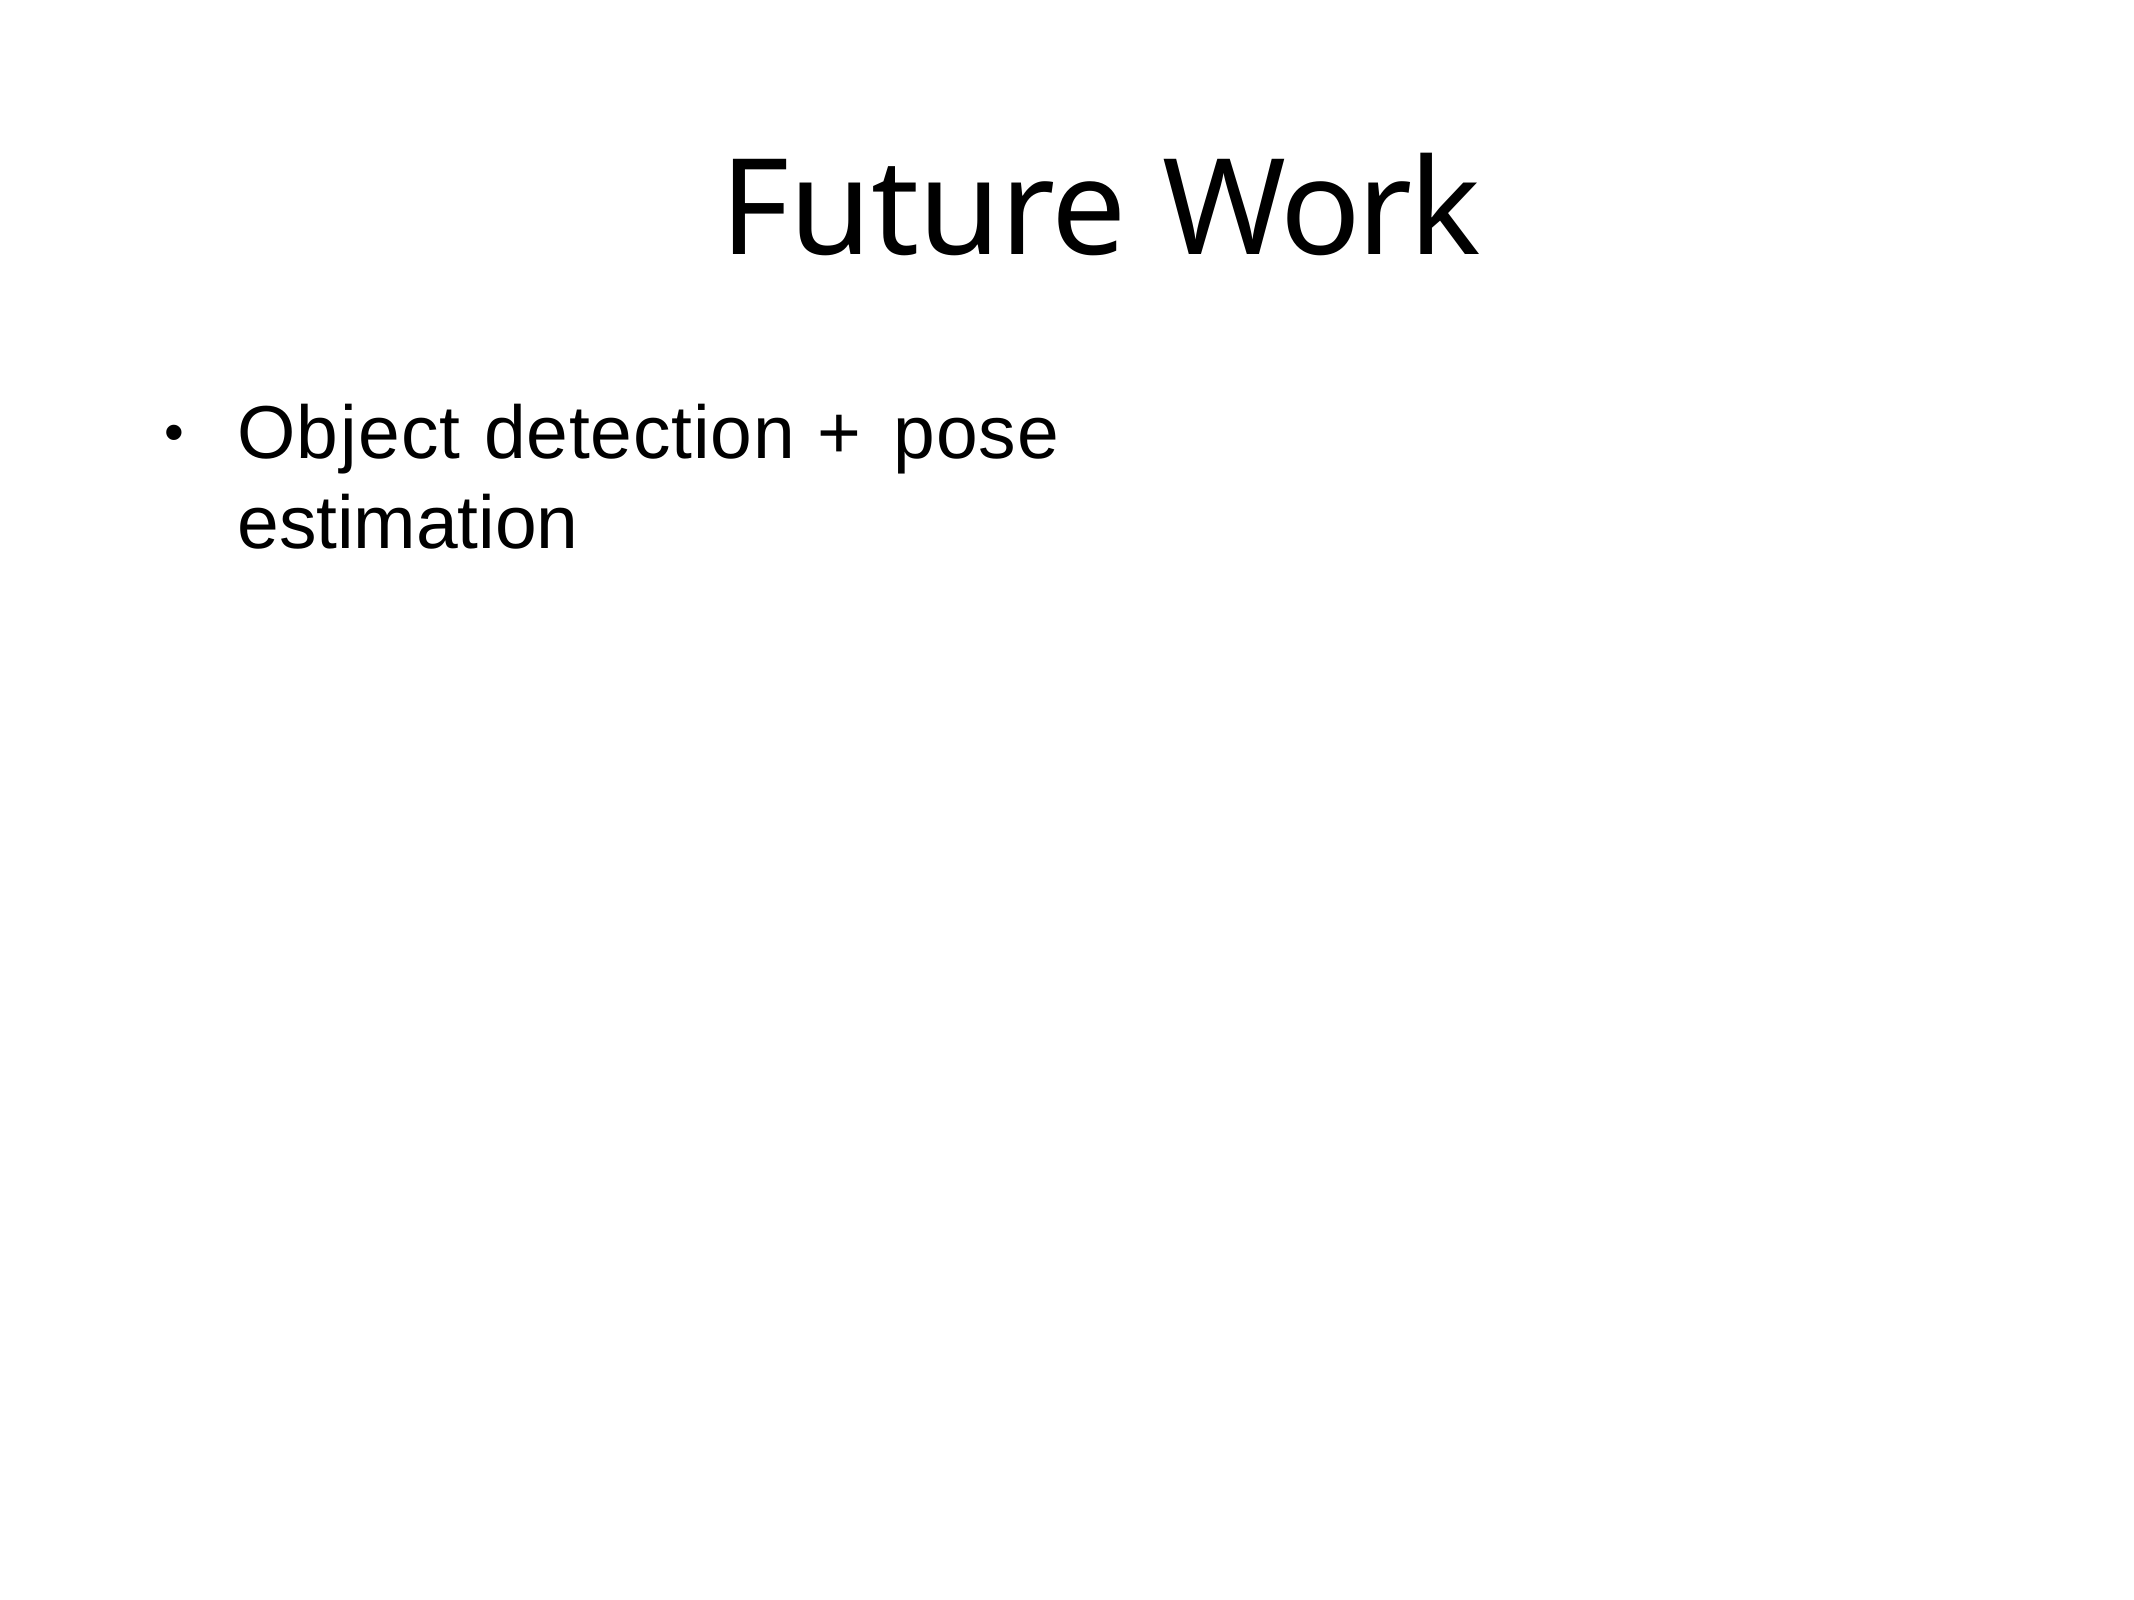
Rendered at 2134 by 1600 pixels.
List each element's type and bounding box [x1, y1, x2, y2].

text_box [162, 394, 195, 463]
text_box [235, 388, 1419, 564]
title [162, 85, 1971, 388]
